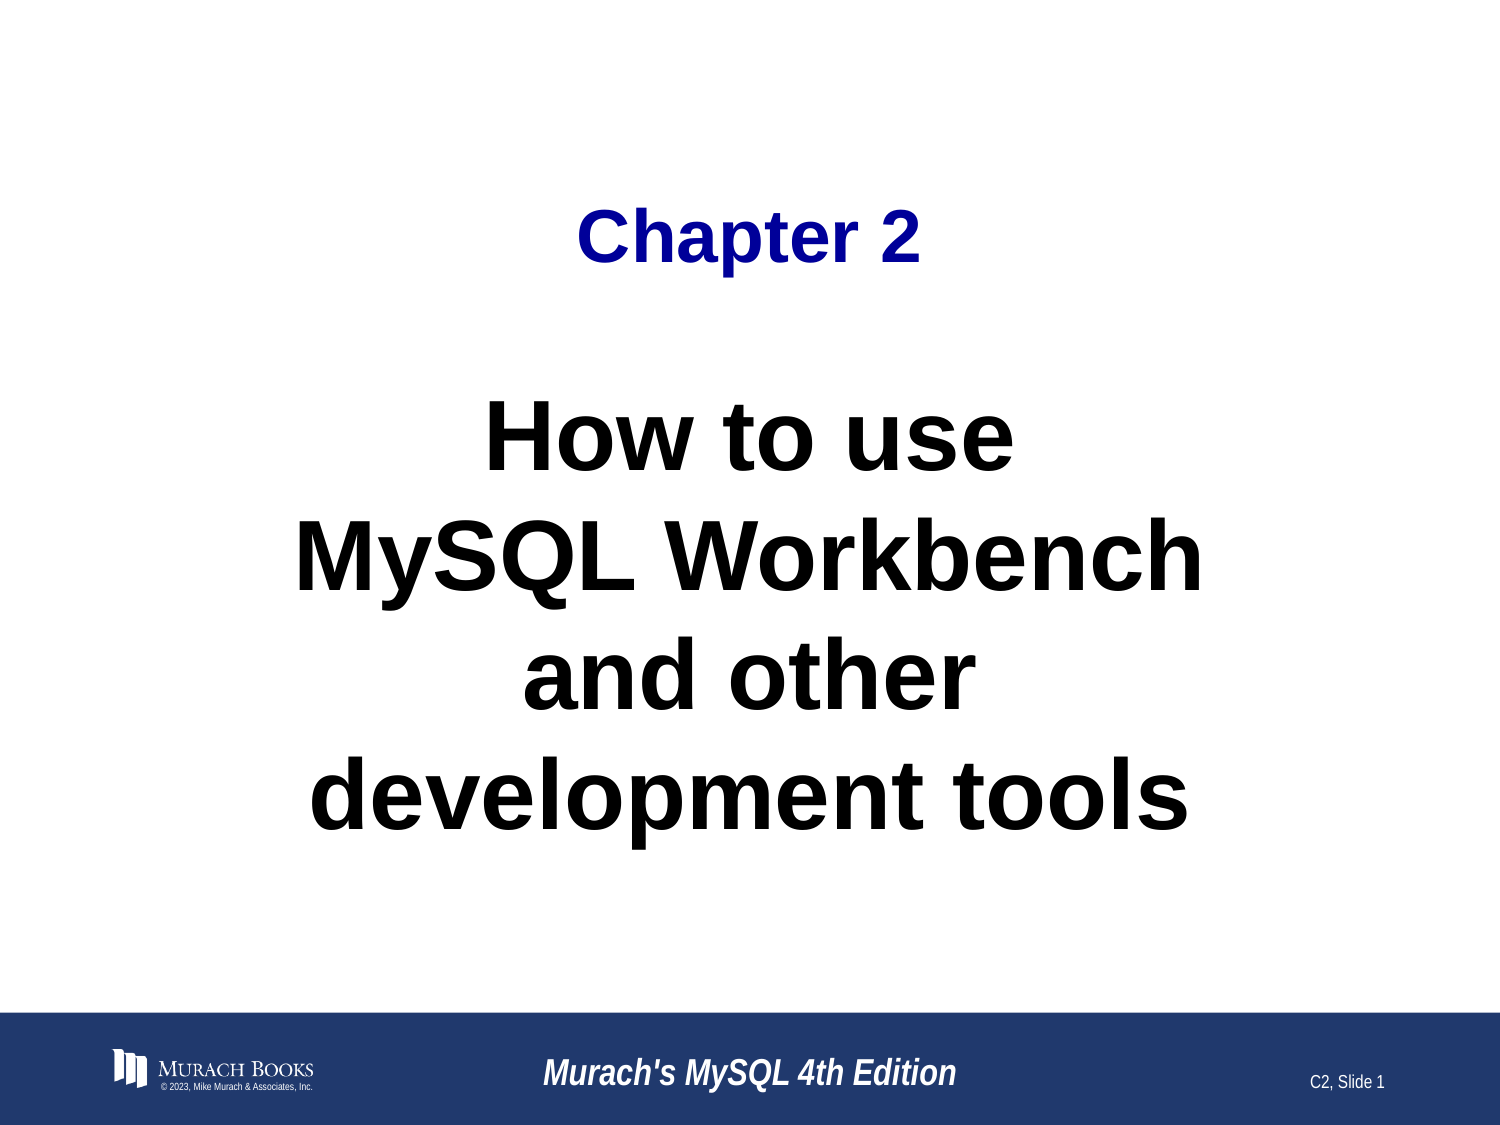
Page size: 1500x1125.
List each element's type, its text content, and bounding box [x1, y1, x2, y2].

list How to use MySQL Workbench and other development tools [262, 362, 1238, 850]
footer © 2023, Mike Murach & Associates, Inc. [12, 1025, 450, 1100]
slide_number C2, Slide 1 [1087, 1025, 1400, 1100]
title Chapter 2 [112, 187, 1388, 279]
slide_number Murach's MySQL 4th Edition [450, 1025, 1050, 1100]
